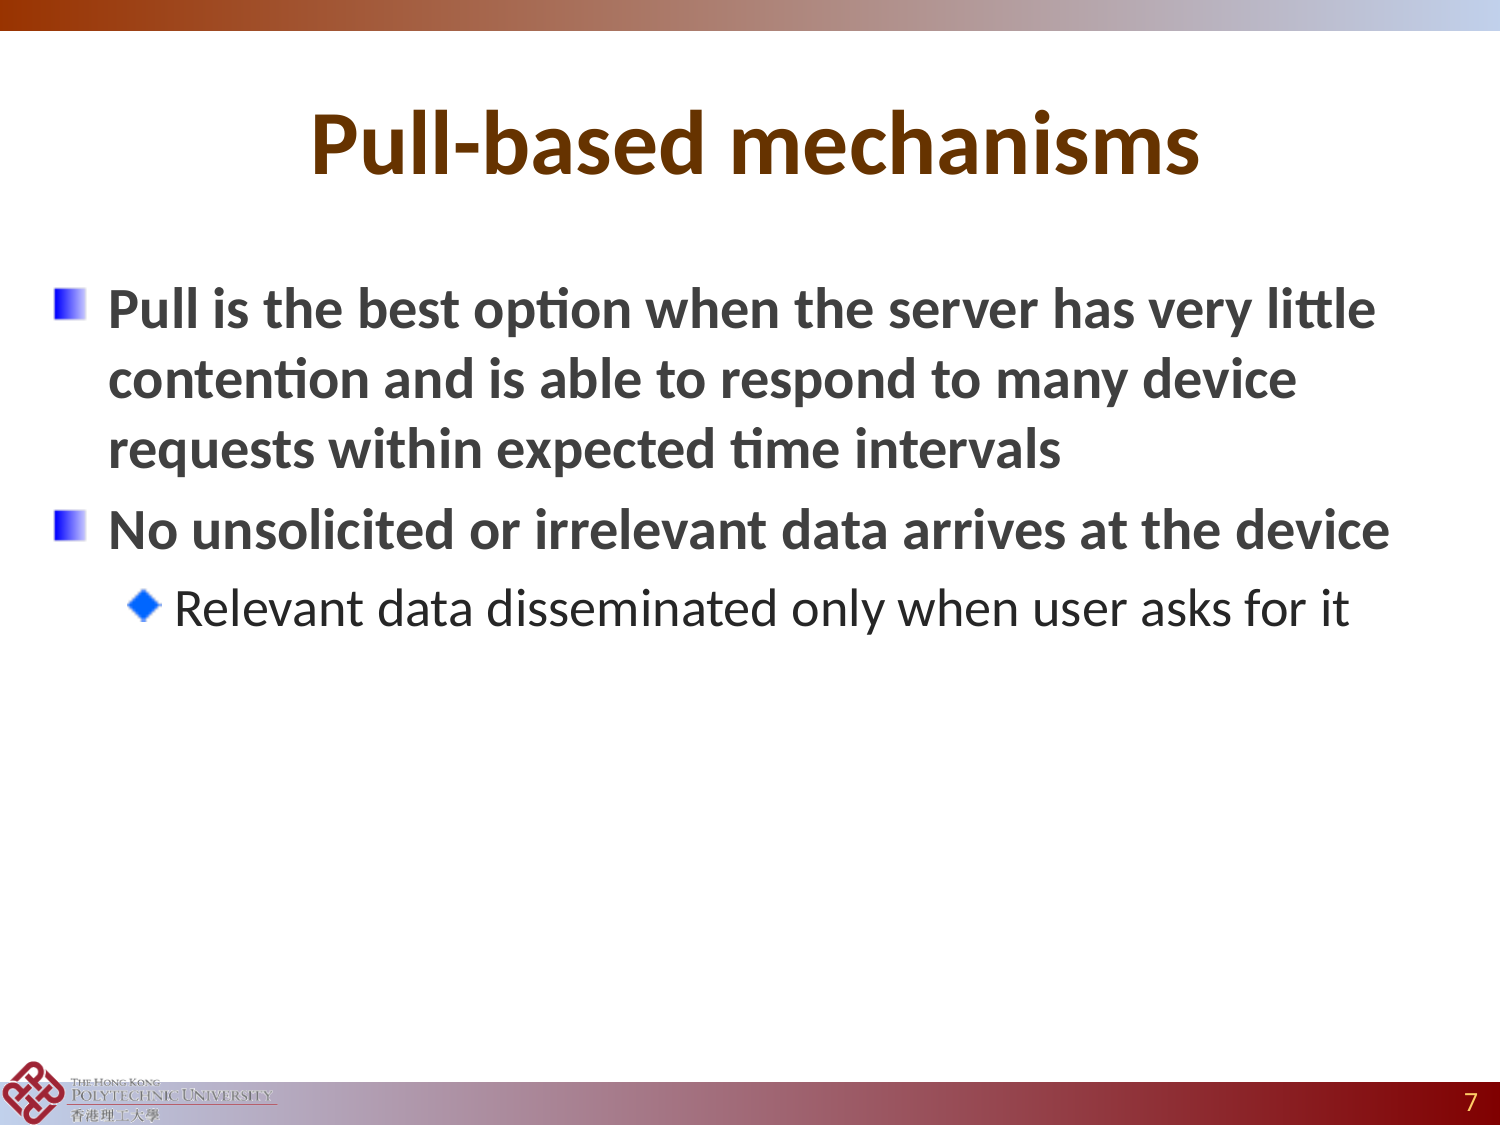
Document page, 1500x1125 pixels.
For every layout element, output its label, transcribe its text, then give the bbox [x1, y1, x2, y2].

picture [127, 587, 162, 622]
list Pull is the best option when the server has very little contention and is able to respond to many device requests within expected time intervals No unsolicited or irrelevant data arrives at the device Relevant data disseminated only when user asks for it [37, 262, 1449, 1038]
picture [0, 1061, 278, 1125]
picture [52, 508, 90, 545]
picture [52, 286, 90, 324]
title Pull-based mechanisms [50, 75, 1463, 238]
